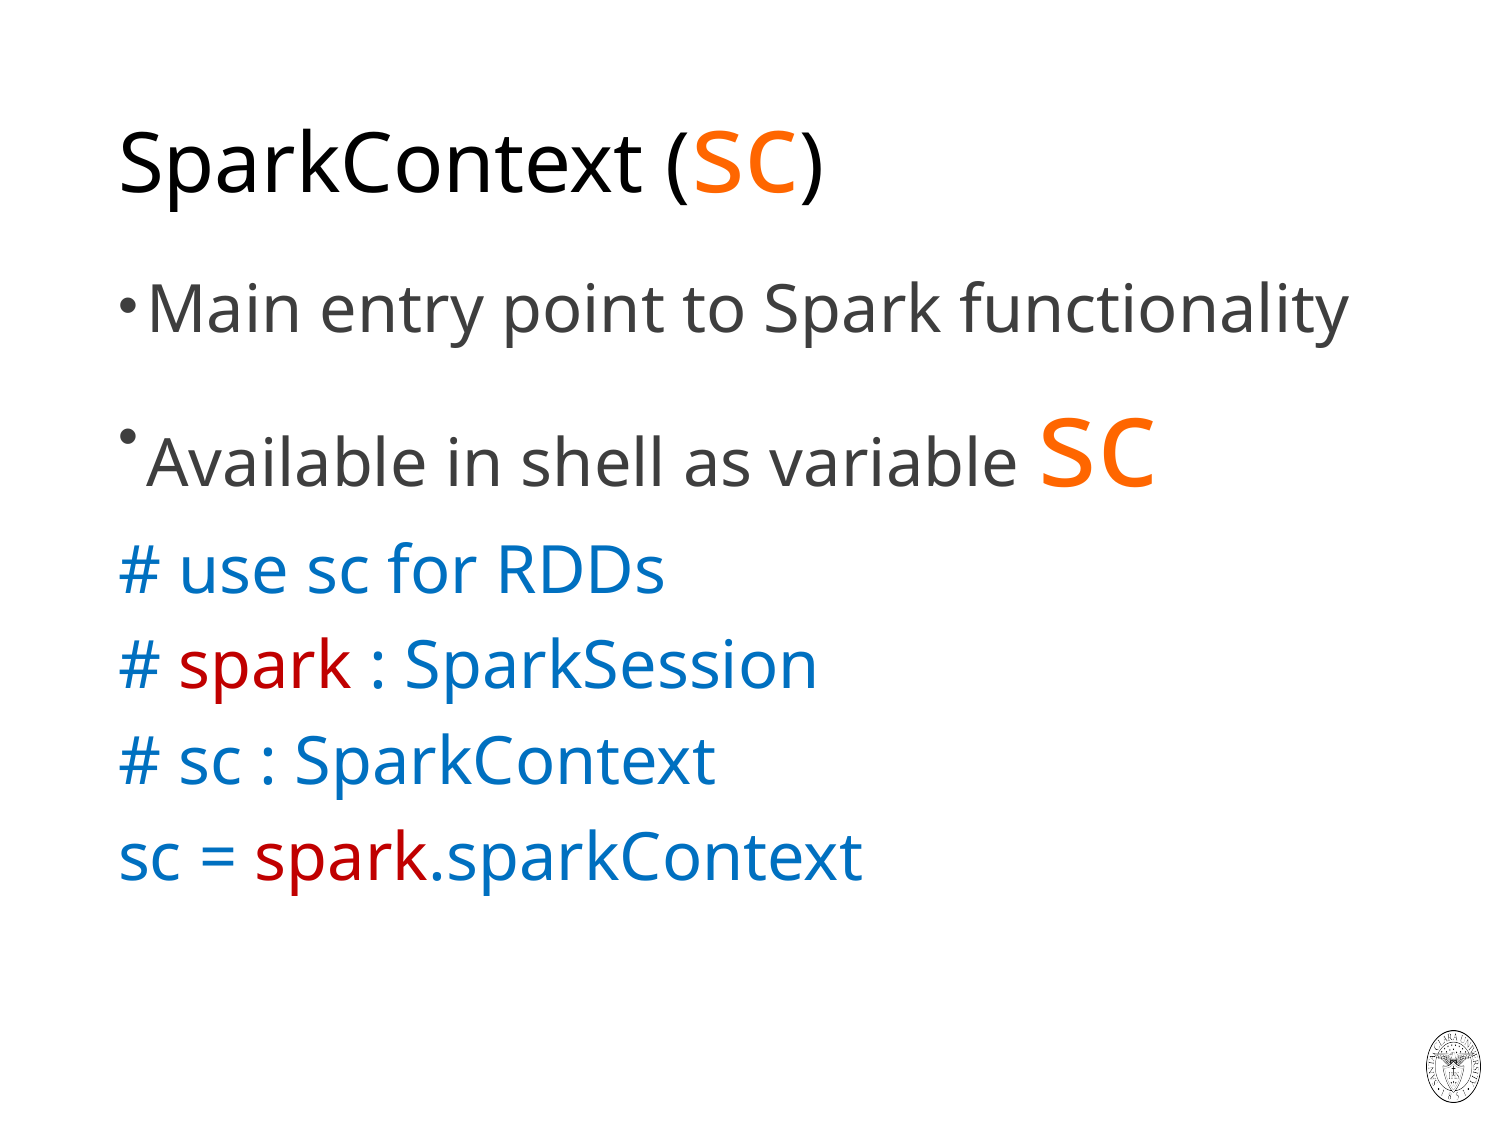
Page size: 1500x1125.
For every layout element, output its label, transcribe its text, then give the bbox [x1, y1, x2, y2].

list Main entry point to Spark functionality Available in shell as variable sc # use sc for RDDs # spark : SparkSession # sc : SparkContext sc = spark.sparkContext [103, 257, 1397, 1014]
picture [1426, 1030, 1481, 1103]
title SparkContext (sc) [103, 59, 1397, 225]
